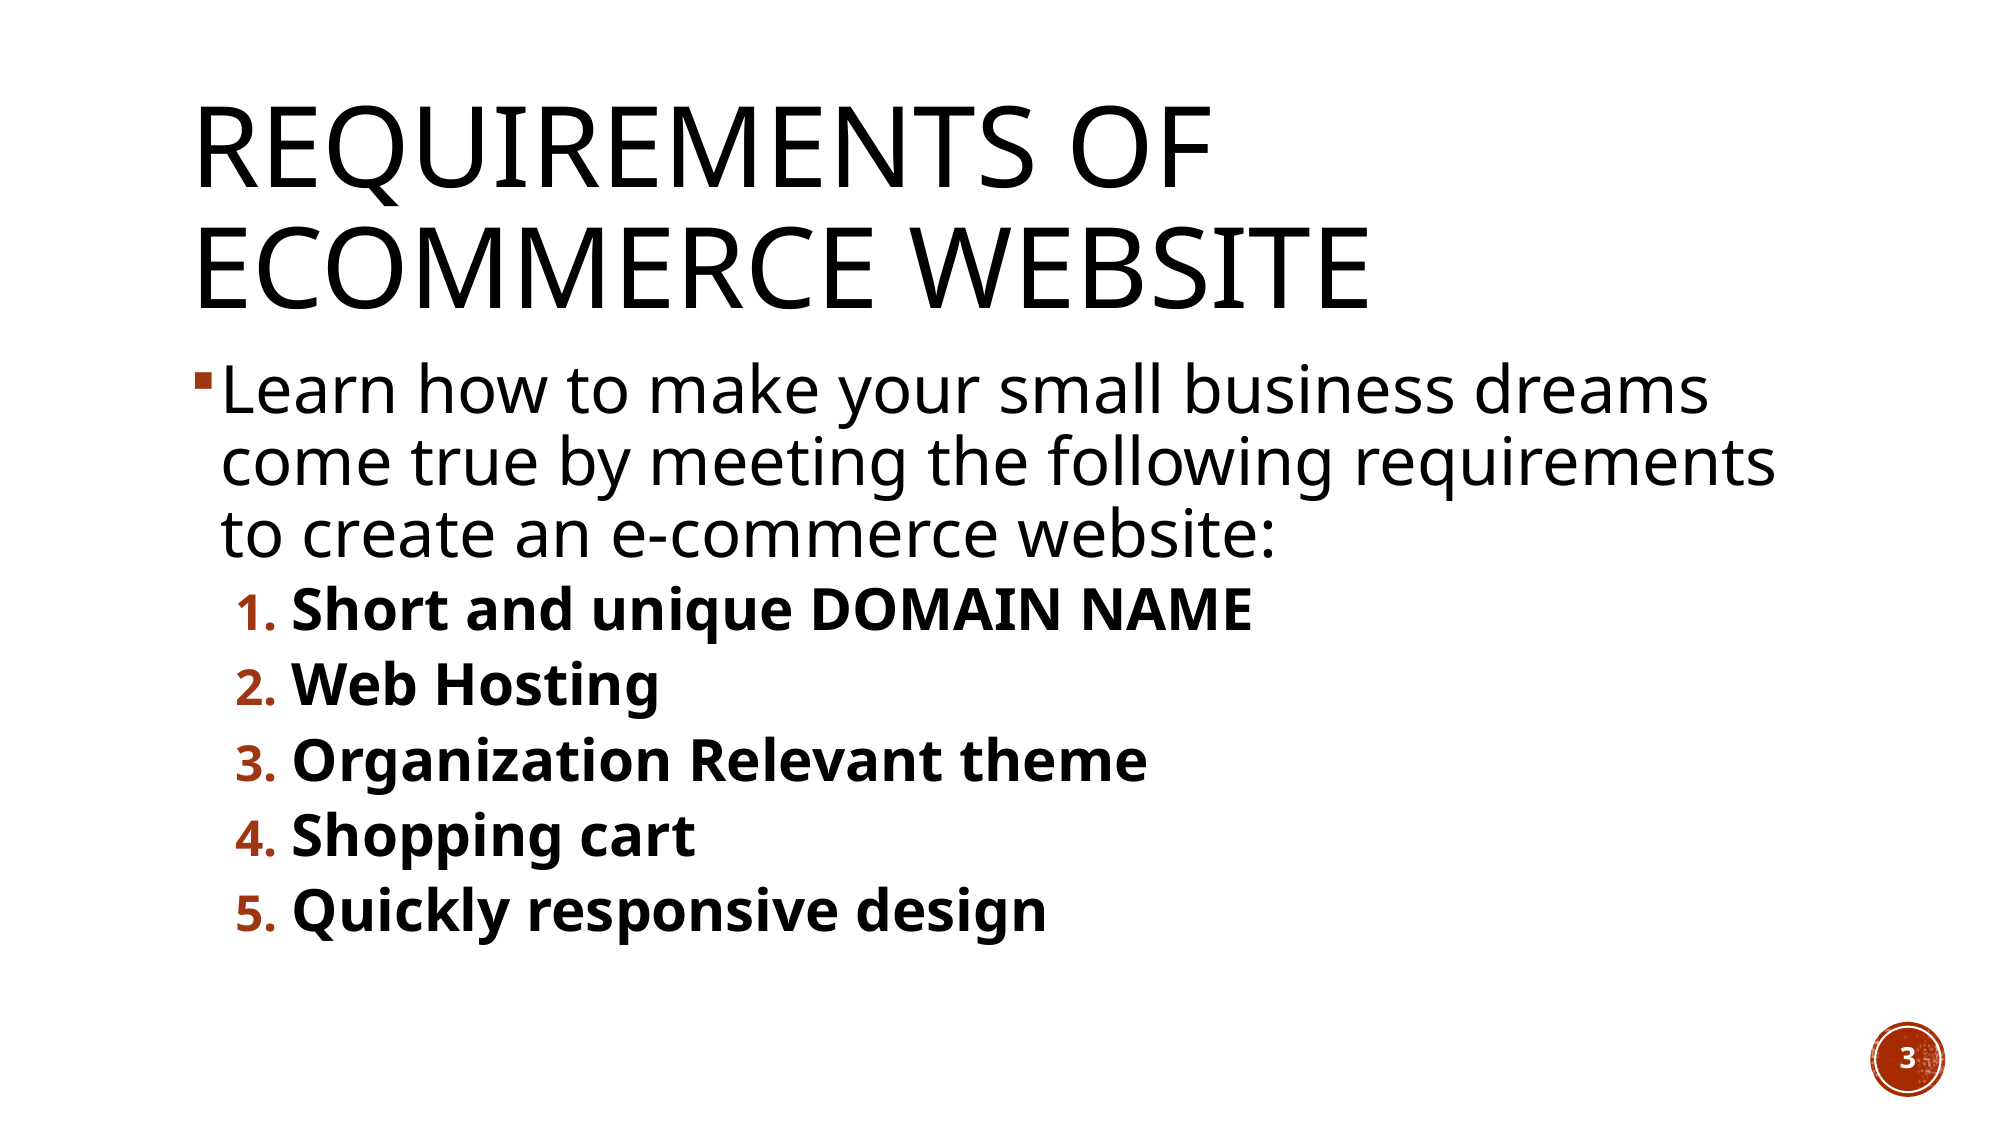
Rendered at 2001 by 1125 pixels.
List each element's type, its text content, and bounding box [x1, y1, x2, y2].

slide_number 3 [1855, 1028, 1961, 1089]
title Requirements of ecommerce website [175, 79, 1826, 344]
list Learn how to make your small business dreams come true by meeting the following requirements to create an e-commerce website: Short and unique DOMAIN NAME Web Hosting Organization Relevant theme Shopping cart Quickly responsive design [175, 348, 1826, 1013]
